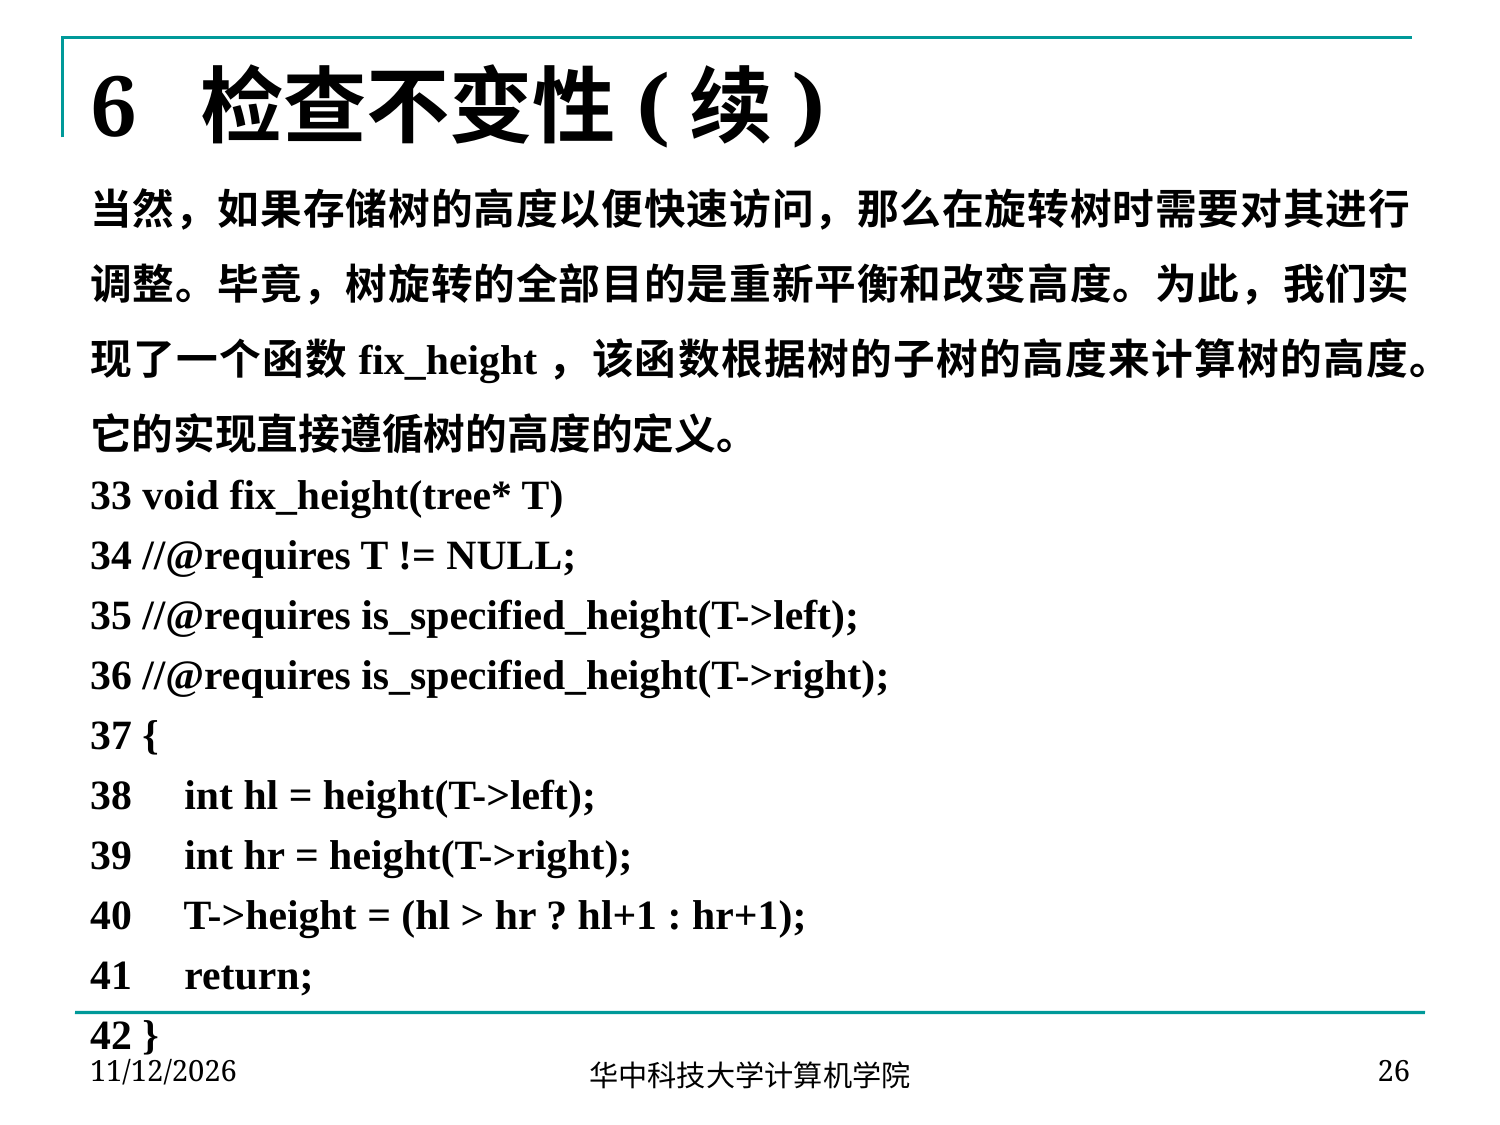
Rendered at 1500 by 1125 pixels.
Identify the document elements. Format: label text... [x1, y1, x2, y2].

list 当然，如果存储树的高度以便快速访问，那么在旋转树时需要对其进行调整。毕竟，树旋转的全部目的是重新平衡和改变高度。为此，我们实现了一个函数fix_height，该函数根据树的子树的高度来计算树的高度。它的实现直接遵循树的高度的定义。 33 void fix_height(tree* T) 34 //@requires T != NULL; 35 //@requires is_specified_height(T->left); 36 //@requires is_specified_height(T->right); 37 { 38 int hl = height(T->left); 39 int hr = height(T->right); 40 T->height = (hl > hr ? hl+1 : hr+1); 41 return; 42 } [75, 163, 1425, 994]
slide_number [75, 1024, 425, 1100]
footer 华中科技大学计算机学院 [512, 1025, 988, 1100]
slide_number 26 [1074, 1024, 1425, 1100]
title 6 检查不变性(续) [75, 45, 1425, 163]
